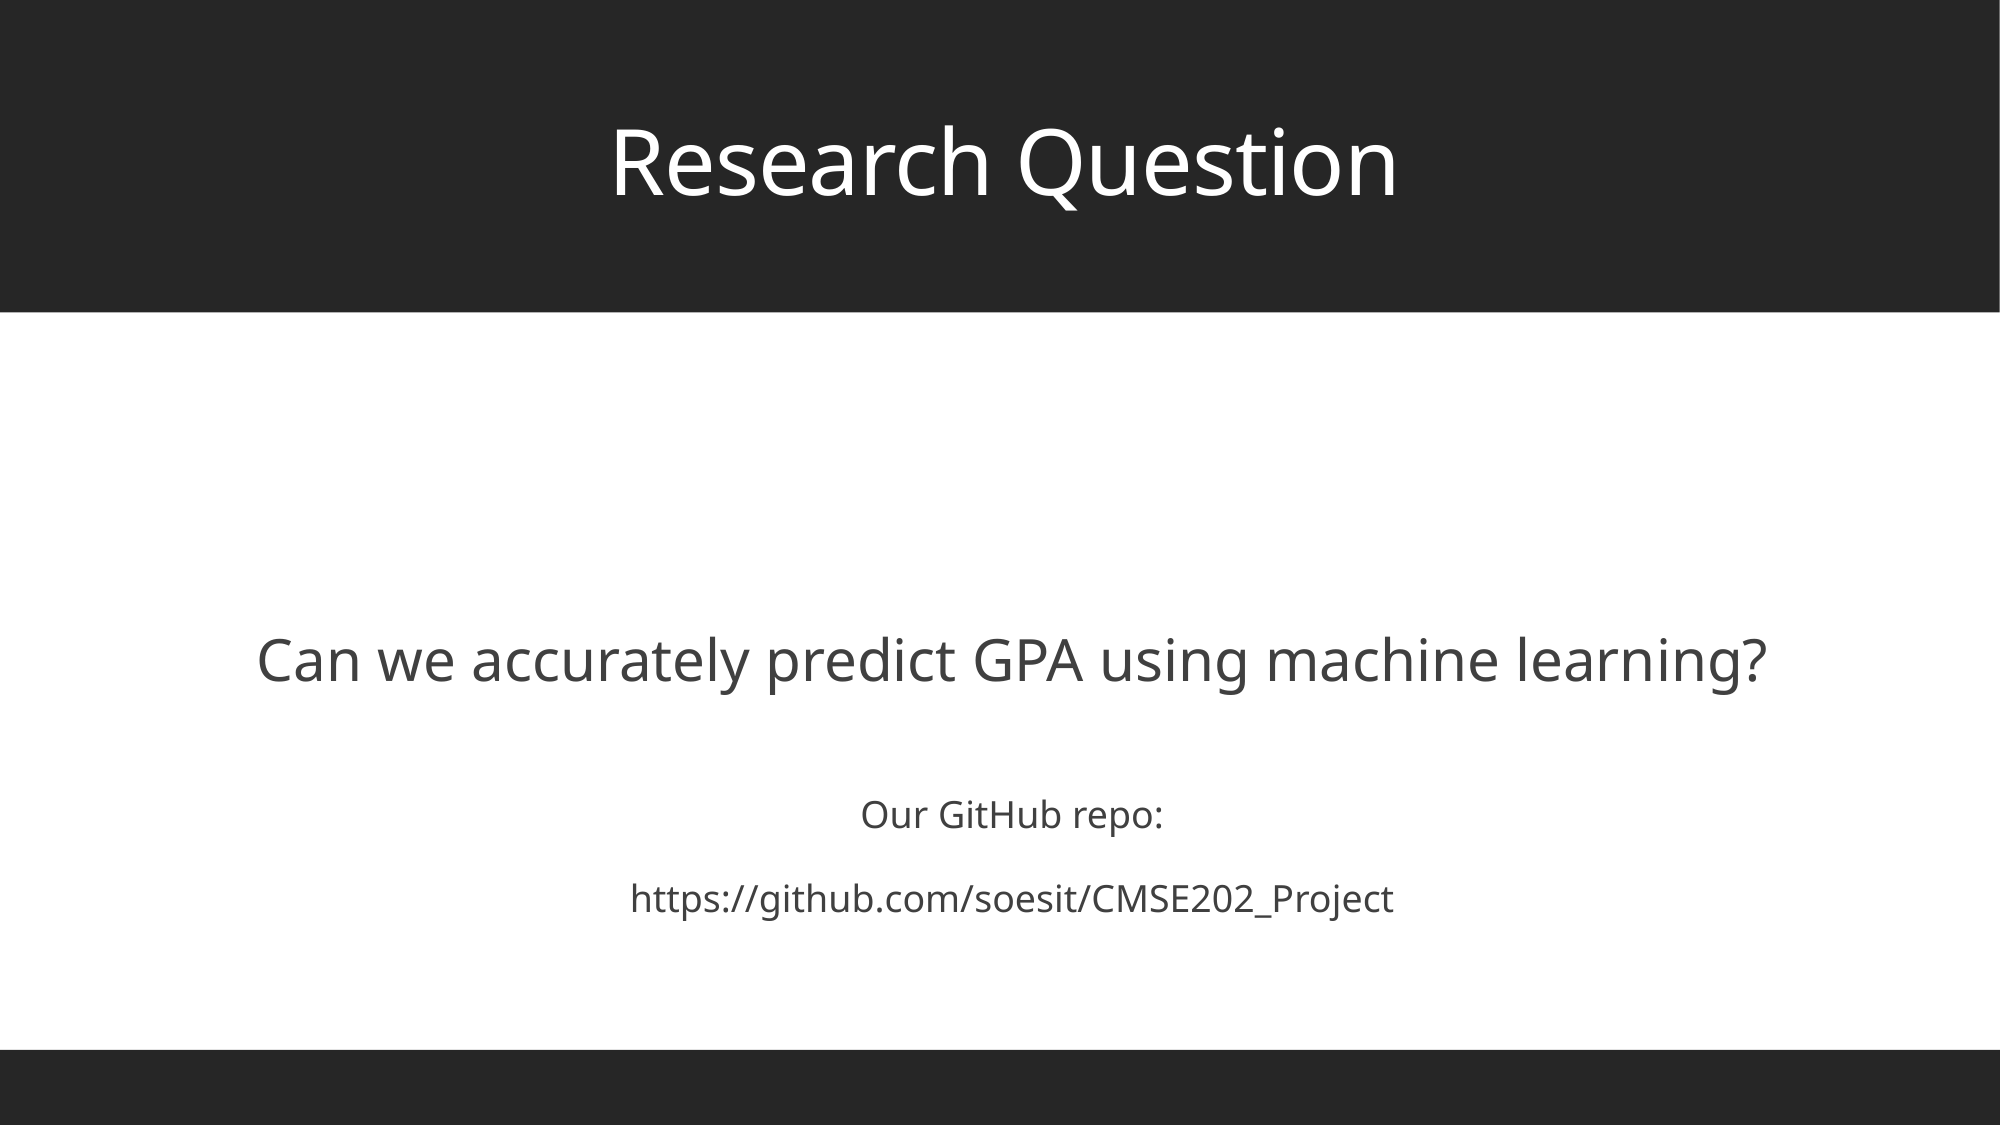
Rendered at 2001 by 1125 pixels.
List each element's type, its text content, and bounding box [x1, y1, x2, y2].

text_box [0, 1049, 179, 1125]
text_box [1830, 1049, 2000, 1125]
title Research Question [180, 47, 1830, 285]
text_box Our GitHub repo: https://github.com/soesit/CMSE202_Project [179, 700, 1830, 1125]
list Can we accurately predict GPA using machine learning? [179, 438, 1830, 700]
text_box [0, 0, 2000, 314]
text_box [0, 314, 2000, 1049]
